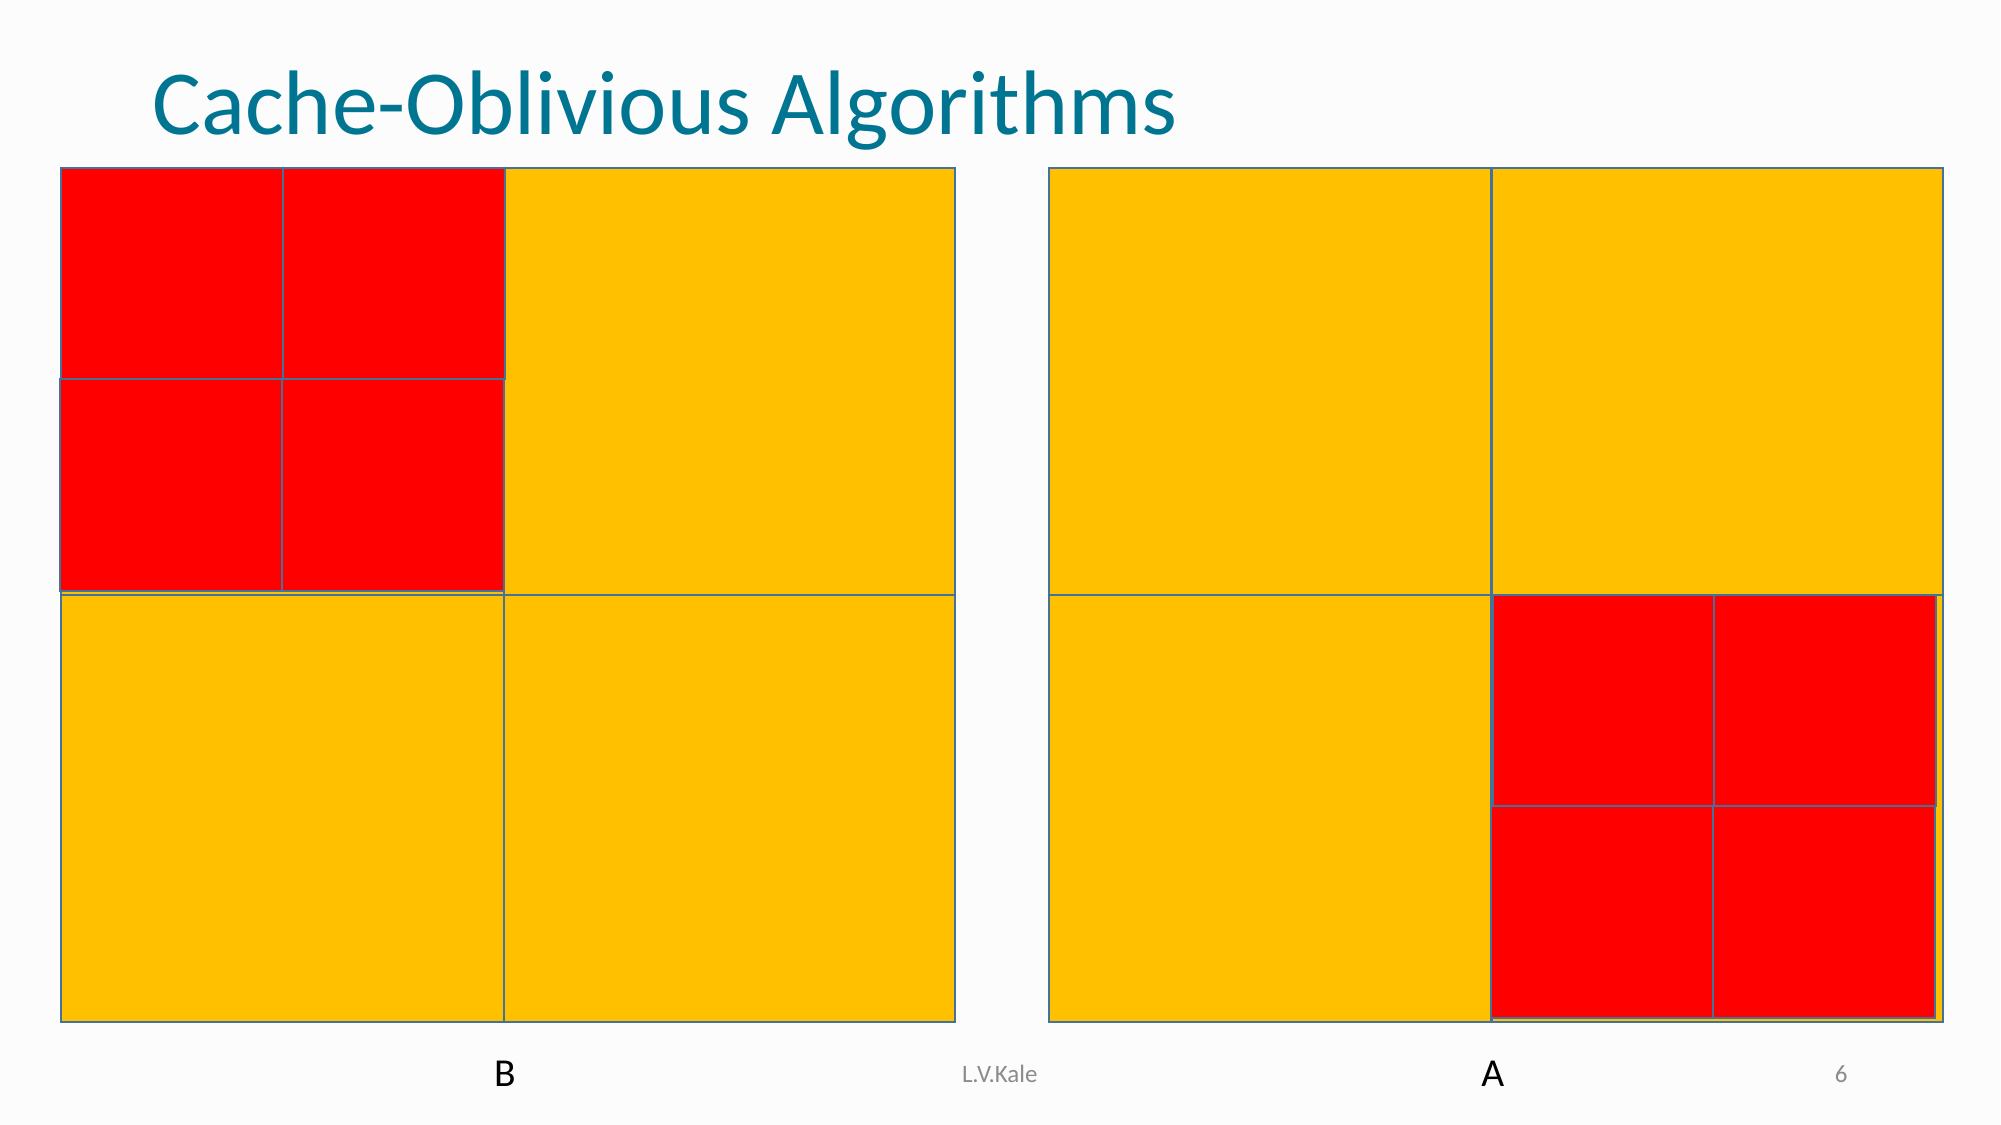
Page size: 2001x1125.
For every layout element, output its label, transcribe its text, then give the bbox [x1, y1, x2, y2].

text_box B [458, 1039, 552, 1102]
text_box [503, 167, 956, 594]
slide_number 6 [1412, 1042, 1863, 1103]
text_box [59, 378, 281, 592]
text_box [60, 167, 282, 378]
text_box [503, 594, 956, 1023]
text_box [1713, 594, 1937, 807]
text_box [1712, 805, 1936, 1019]
text_box [1490, 167, 1944, 594]
text_box [1048, 594, 1490, 1023]
text_box [282, 167, 506, 380]
text_box A [1453, 1039, 1532, 1102]
text_box [1048, 167, 1490, 594]
title Cache-Oblivious Algorithms [137, 41, 1863, 168]
text_box [1492, 594, 1713, 805]
text_box [1490, 805, 1712, 1019]
text_box [281, 378, 505, 592]
text_box [1490, 594, 1944, 1023]
footer L.V.Kale [662, 1042, 1338, 1103]
text_box [60, 594, 503, 1023]
